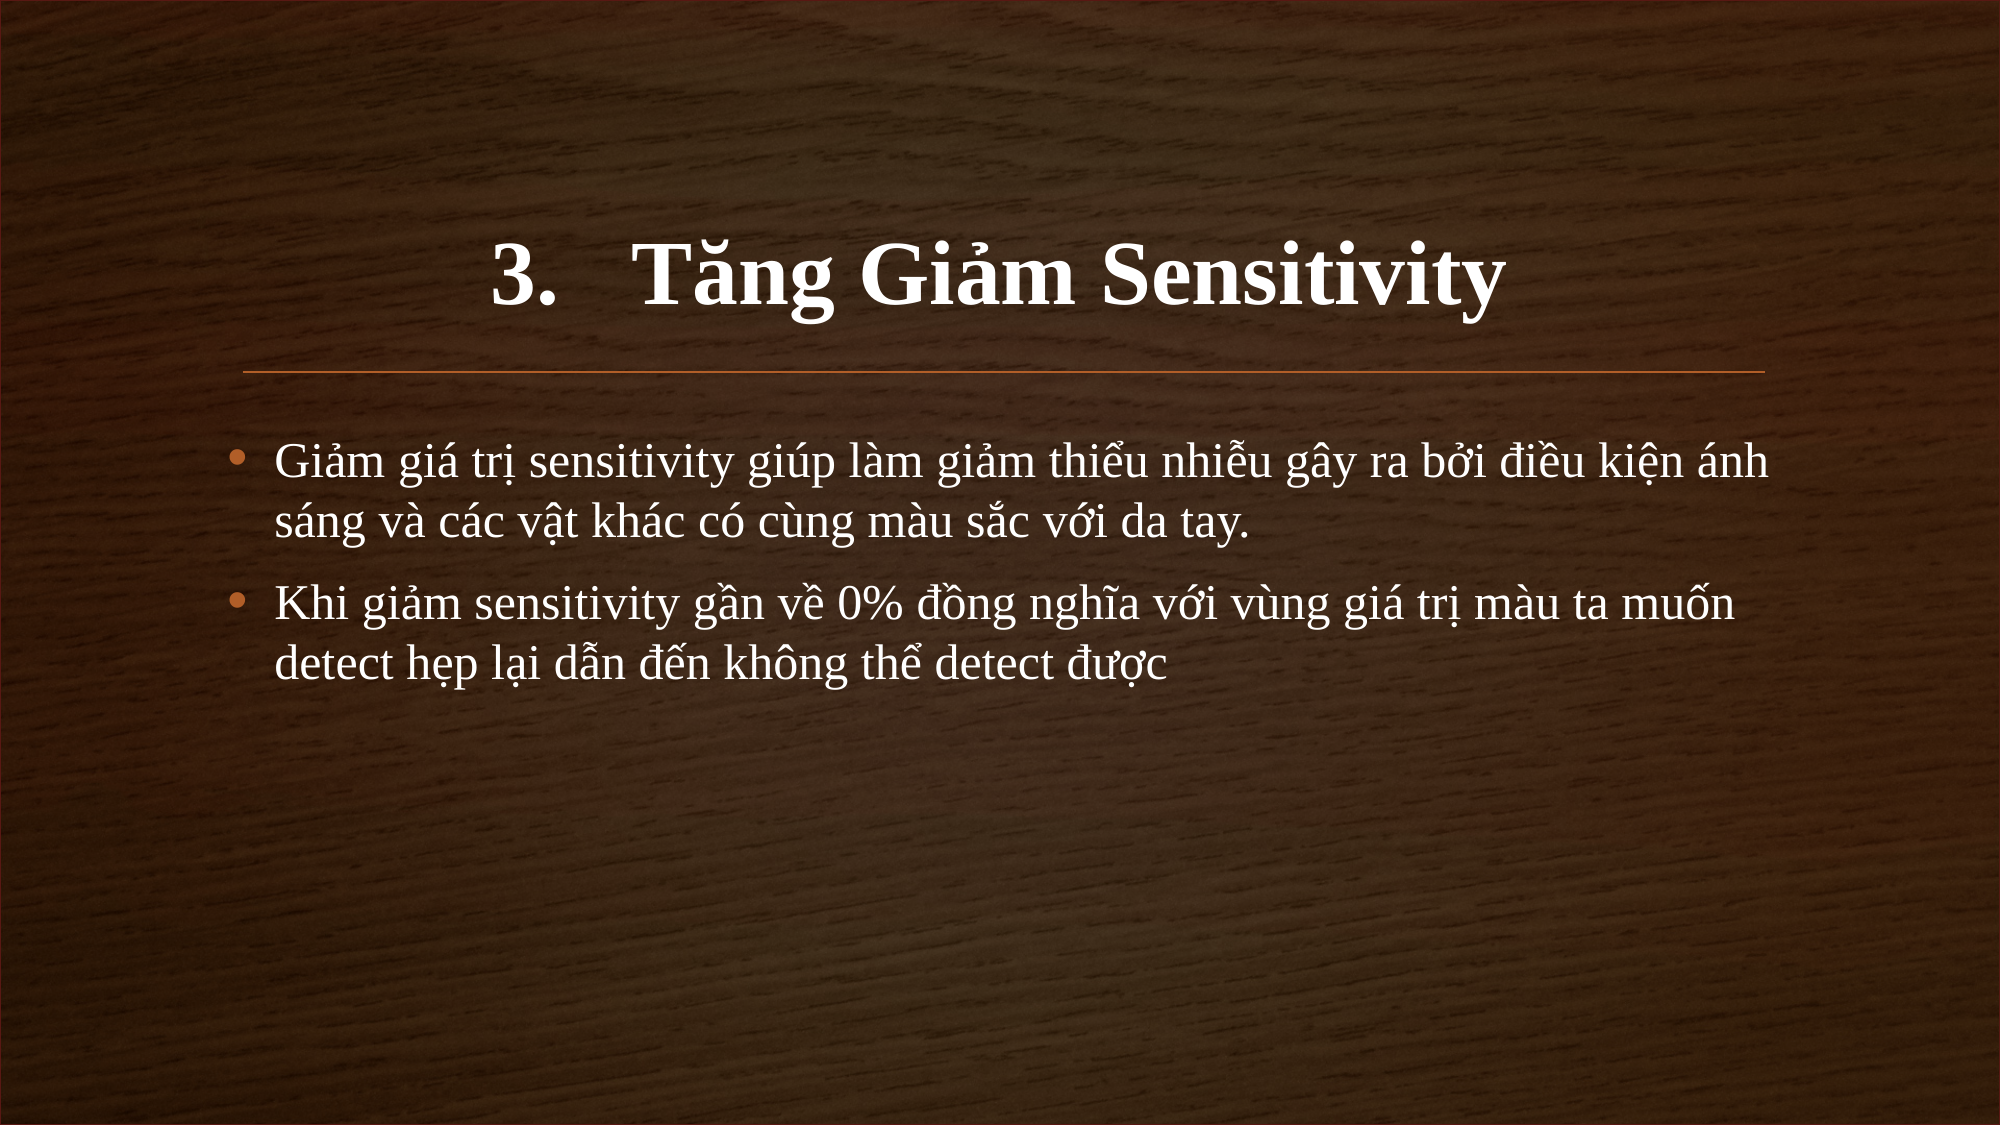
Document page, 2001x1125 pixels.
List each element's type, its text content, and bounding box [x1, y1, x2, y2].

text_box [0, 0, 2000, 1125]
list Giảm giá trị sensitivity giúp làm giảm thiểu nhiễu gây ra bởi điều kiện ánh sáng và các vật khác có cùng màu sắc với da tay. Khi giảm sensitivity gần về 0% đồng nghĩa với vùng giá trị màu ta muốn detect hẹp lại dẫn đến không thể detect được [212, 419, 1788, 964]
title Tăng Giảm Sensitivity [212, 161, 1788, 375]
